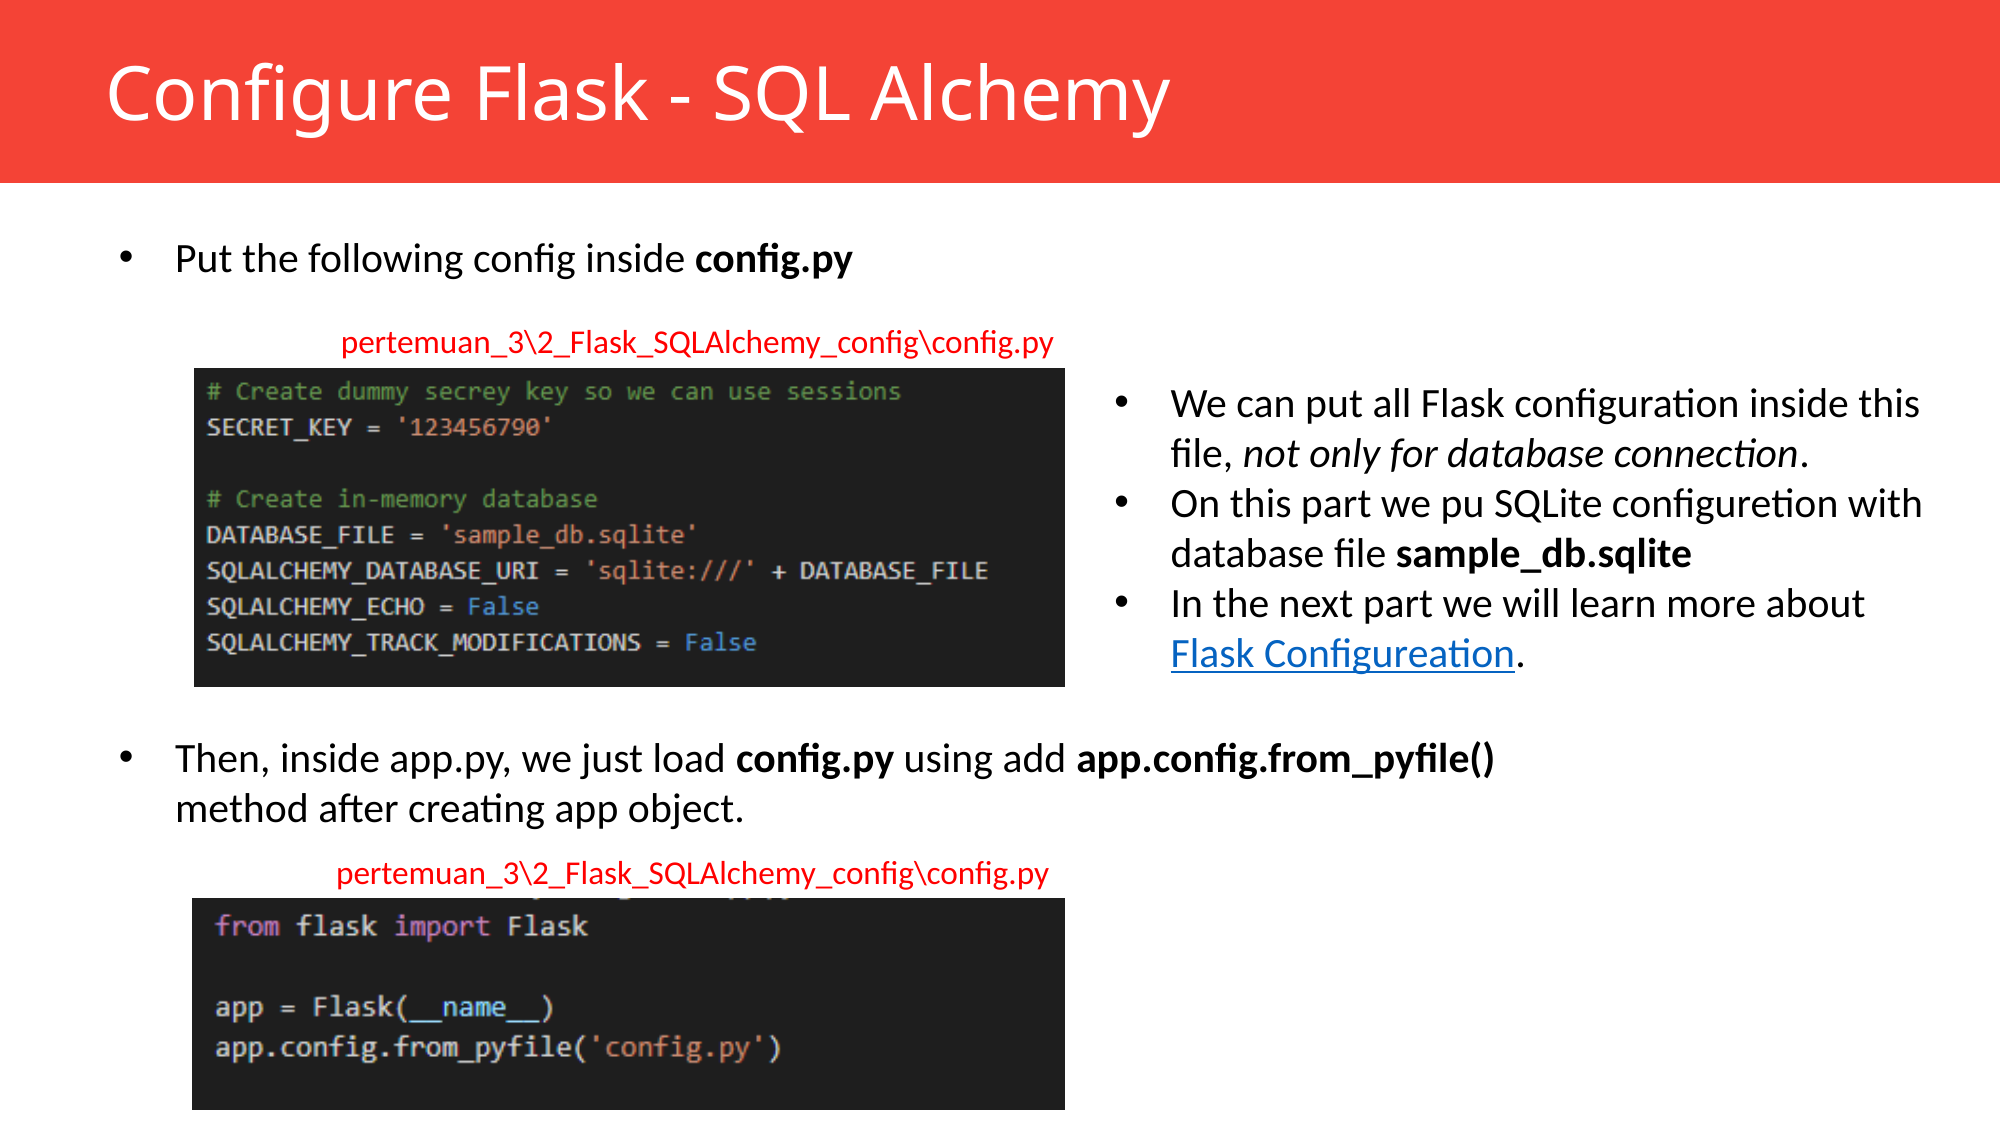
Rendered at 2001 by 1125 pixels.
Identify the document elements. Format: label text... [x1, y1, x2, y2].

text_box [0, 0, 2000, 184]
text_box pertemuan_3\2_Flask_SQLAlchemy_config\config.py [219, 313, 1070, 368]
text_box Put the following config inside config.py Then, inside app.py, we just load config.py using add app.config.from_pyfile() method after creating app object. [104, 223, 1582, 839]
text_box Configure Flask - SQL Alchemy [90, 37, 1187, 143]
text_box pertemuan_3\2_Flask_SQLAlchemy_config\config.py [237, 843, 1065, 898]
picture [192, 898, 1065, 1110]
picture [194, 368, 1065, 687]
text_box We can put all Flask configuration inside this file, not only for database connection. On this part we pu SQLite configuretion with database file sample_db.sqlite In the next part we will learn more about Flask Configureation. [1099, 368, 1969, 684]
